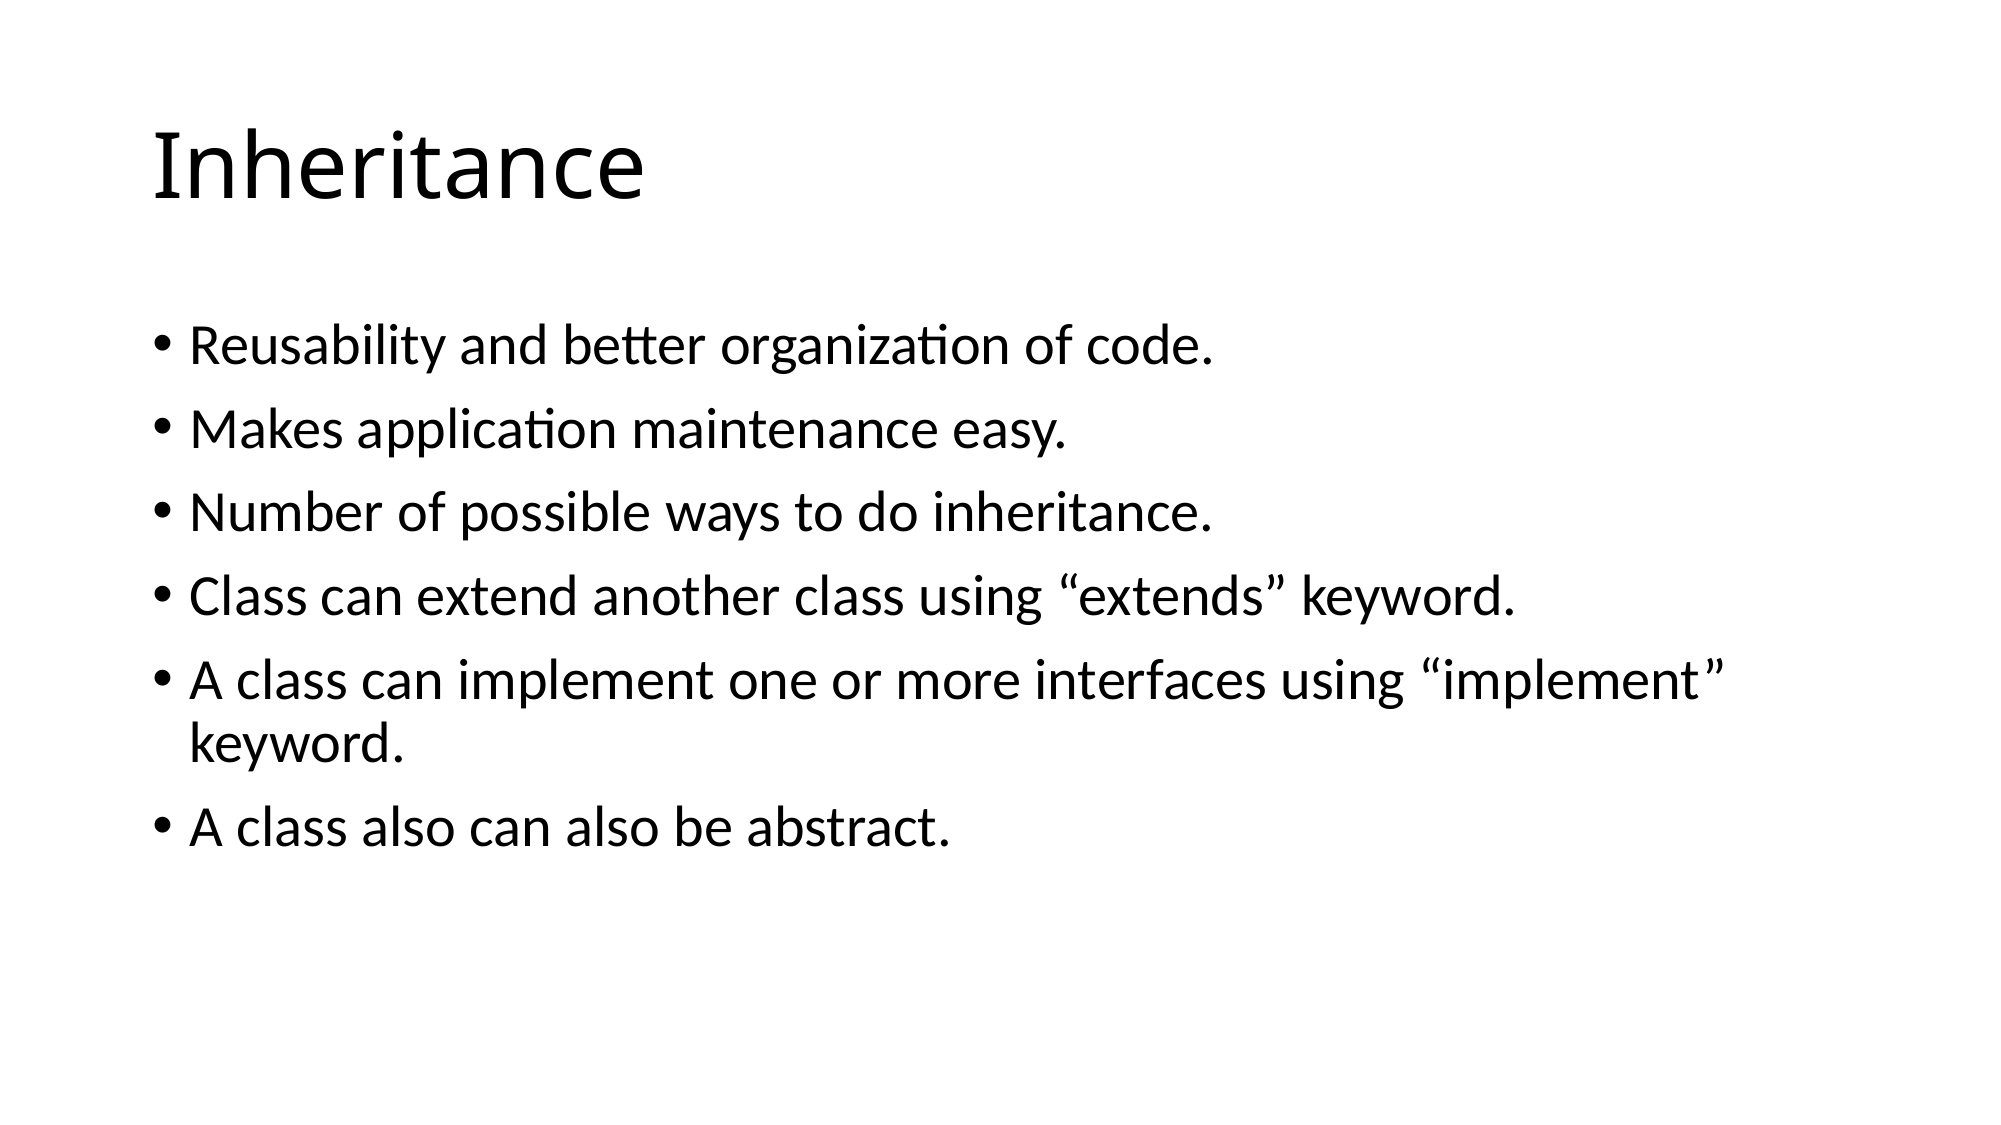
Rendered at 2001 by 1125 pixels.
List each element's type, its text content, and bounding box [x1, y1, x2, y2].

list Reusability and better organization of code. Makes application maintenance easy. Number of possible ways to do inheritance. Class can extend another class using “extends” keyword. A class can implement one or more interfaces using “implement” keyword. A class also can also be abstract. [137, 306, 1863, 1021]
title Inheritance [137, 59, 1863, 278]
